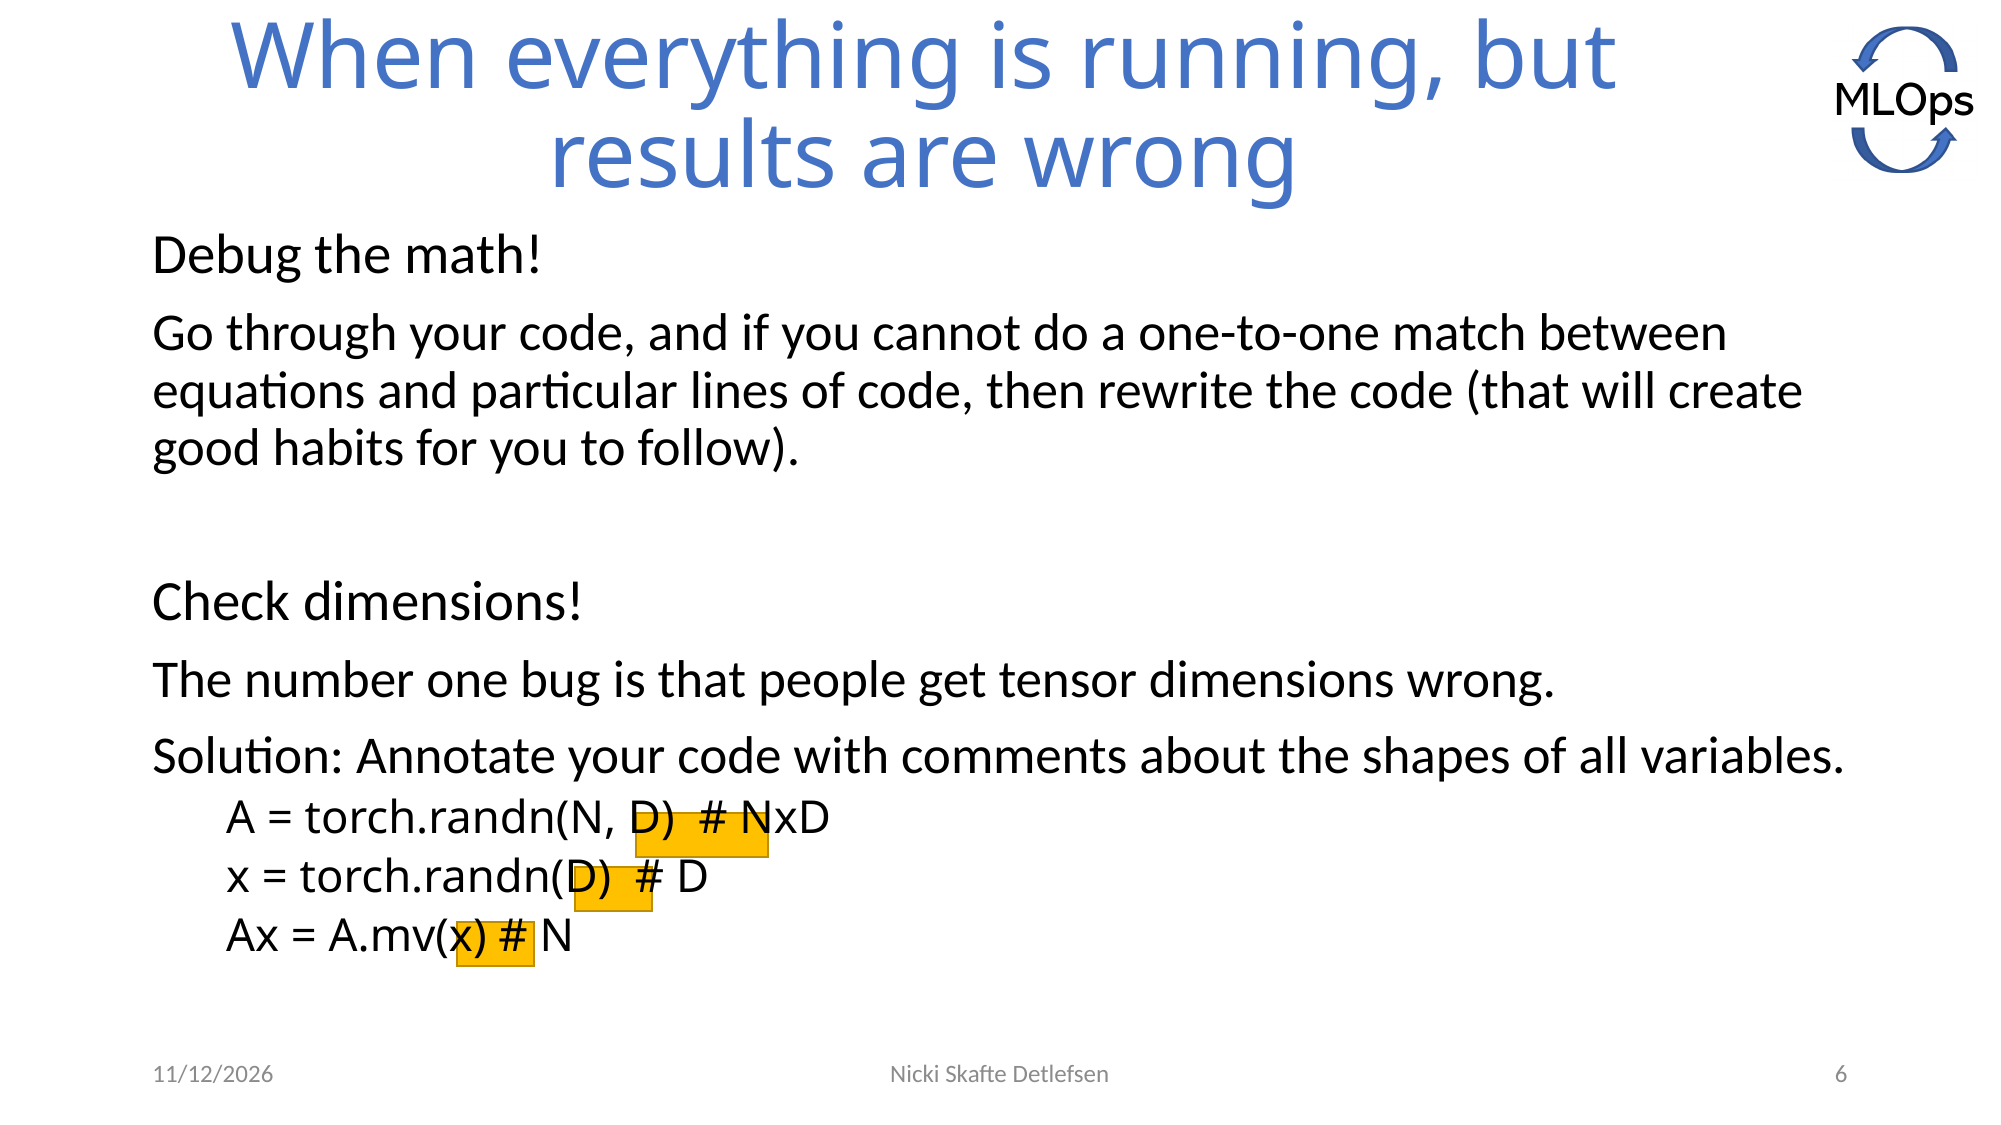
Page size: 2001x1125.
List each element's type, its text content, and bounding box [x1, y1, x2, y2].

title When everything is running, but results are wrong [137, 0, 1712, 217]
footer Nicki Skafte Detlefsen [662, 1042, 1338, 1103]
picture [1829, 22, 1978, 180]
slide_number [137, 1042, 588, 1103]
list Debug the math! Go through your code, and if you cannot do a one-to-one match between equations and particular lines of code, then rewrite the code (that will create good habits for you to follow). Check dimensions! The number one bug is that people get tensor dimensions wrong. Solution: Annotate your code with comments about the shapes of all variables. A = torch.randn(N, D) # NxD x = torch.randn(D) # D Ax = A.mv(x) # N [137, 217, 1863, 1011]
slide_number 6 [1412, 1042, 1863, 1103]
